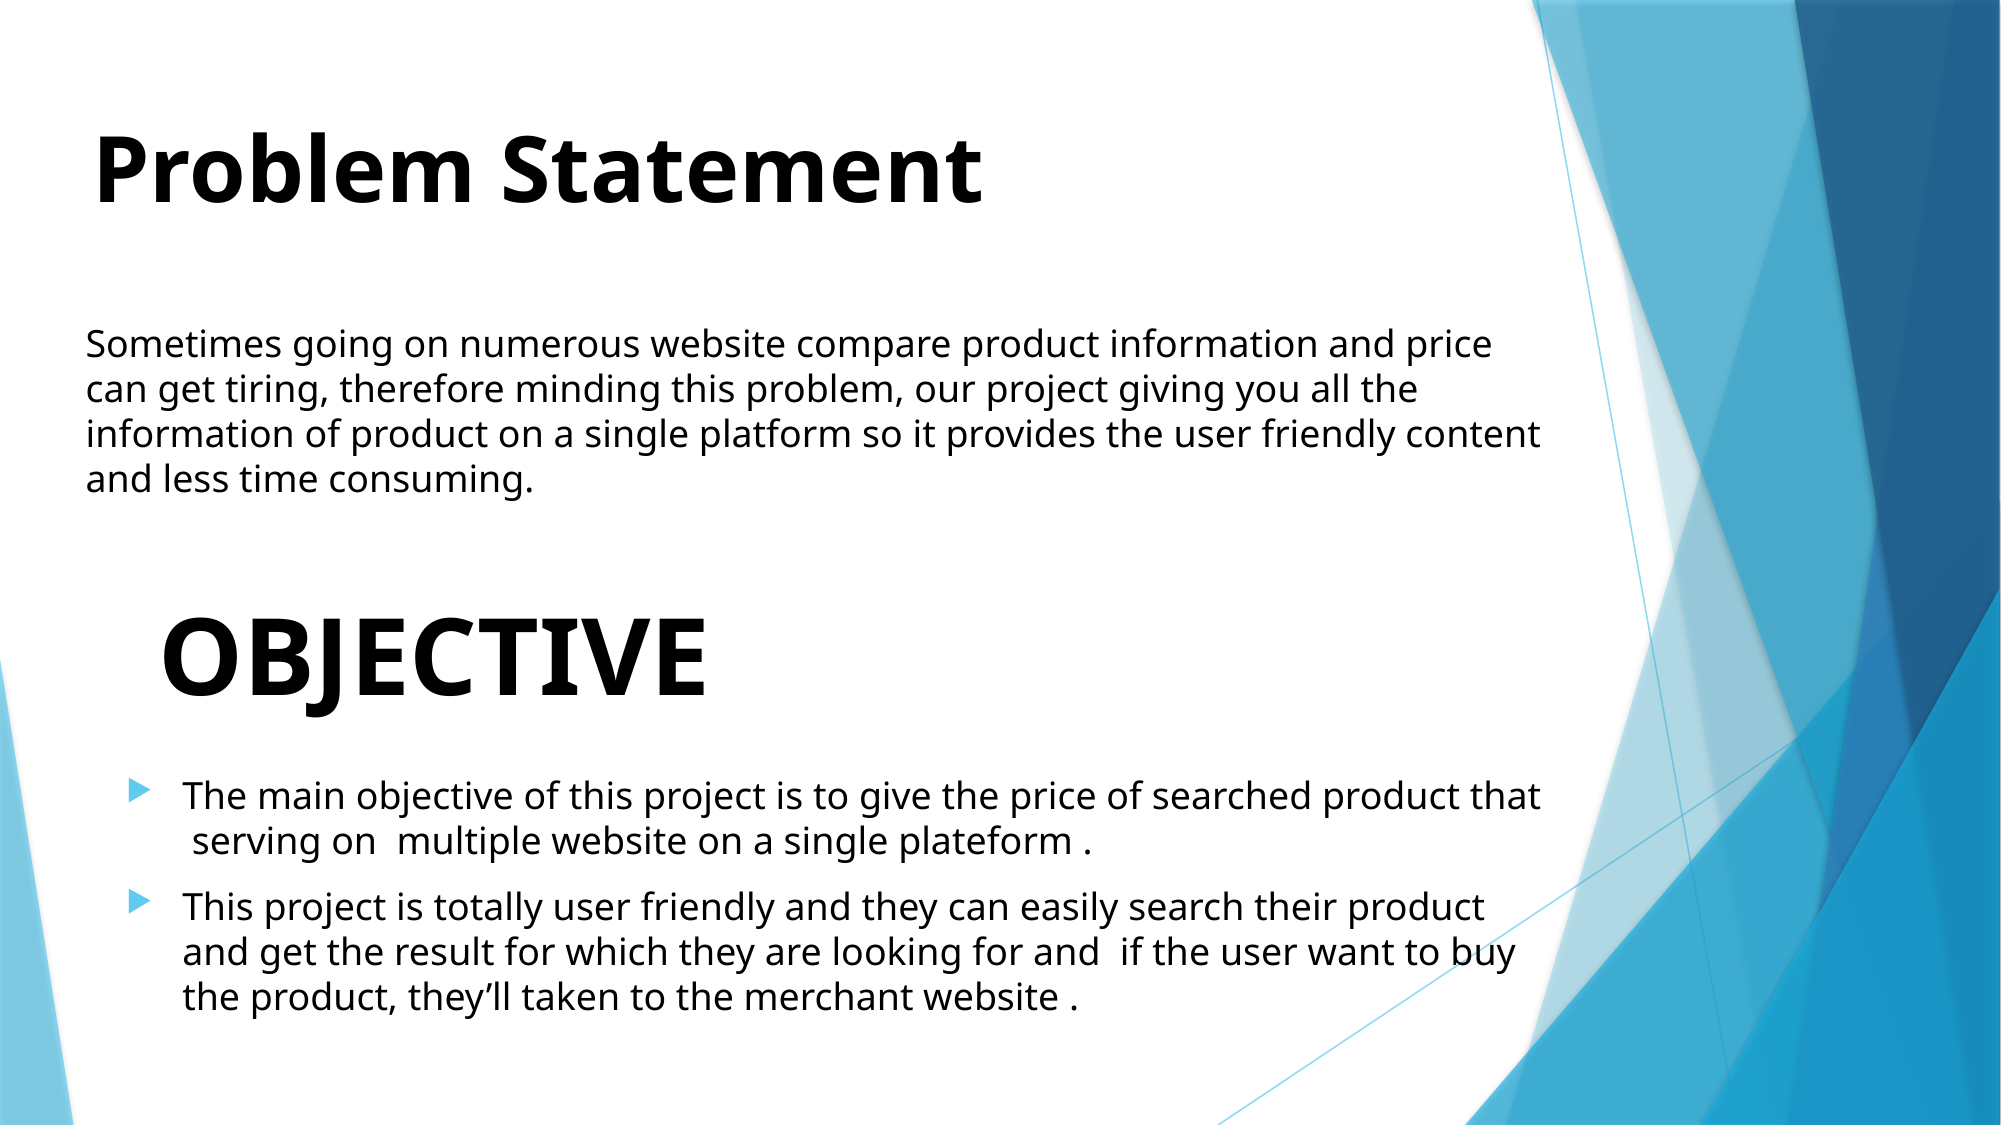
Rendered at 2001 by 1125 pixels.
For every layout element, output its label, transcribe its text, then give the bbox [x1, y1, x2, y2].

text_box Sometimes going on numerous website compare product information and price can get tiring, therefore minding this problem, our project giving you all the information of product on a single platform so it provides the user friendly content and less time consuming. [69, 278, 1568, 543]
title OBJECTIVE [143, 581, 1535, 725]
text_box Problem Statement [69, 86, 1008, 245]
list The main objective of this project is to give the price of searched product that serving on multiple website on a single plateform . This project is totally user friendly and they can easily search their product and get the result for which they are looking for and if the user want to buy the product, they’ll taken to the merchant website . [111, 764, 1567, 1080]
